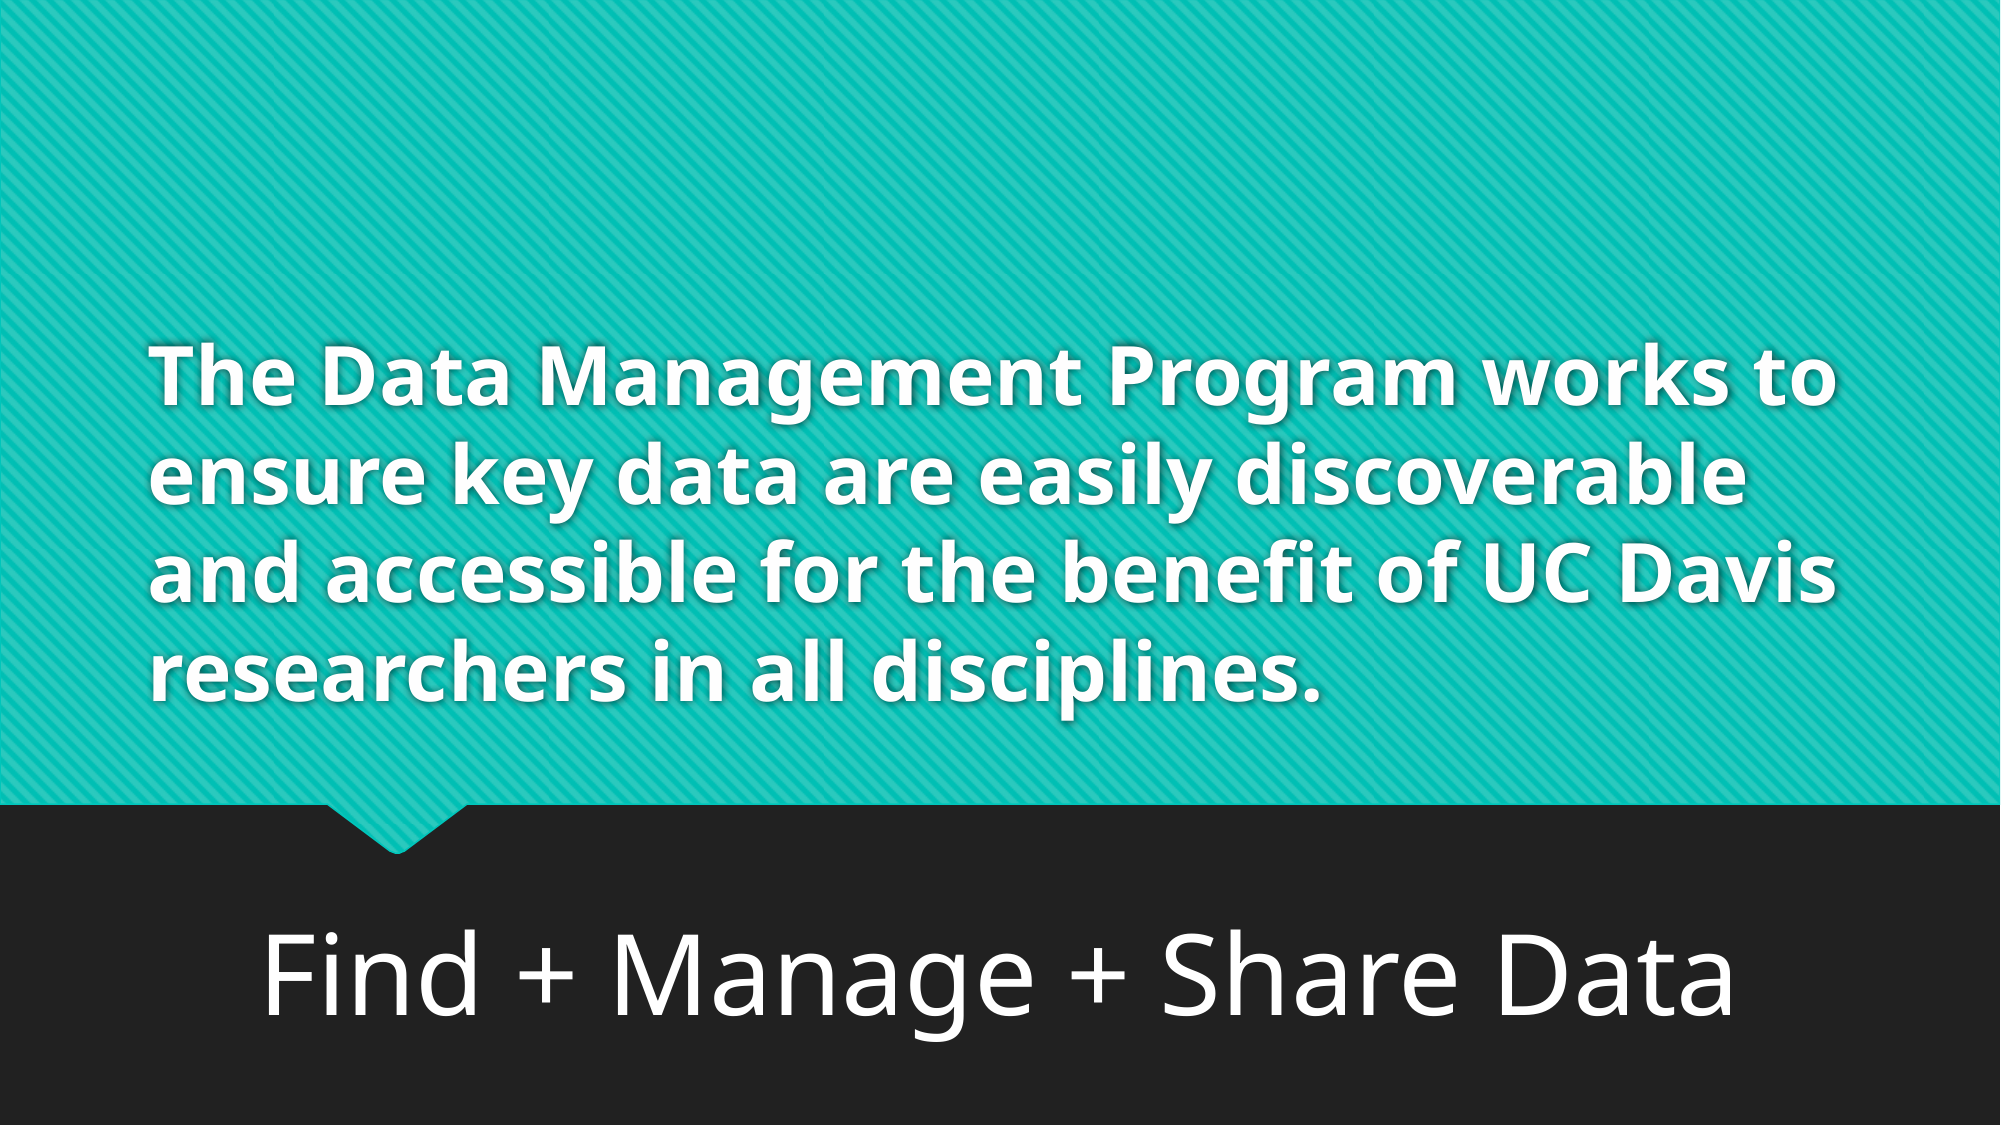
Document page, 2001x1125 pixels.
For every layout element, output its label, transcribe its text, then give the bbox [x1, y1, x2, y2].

title The Data Management Program works to ensure key data are easily discoverable and accessible for the benefit of UC Davis researchers in all disciplines. [132, 237, 1868, 726]
text_box Find + Manage + Share Data [244, 895, 1756, 1046]
